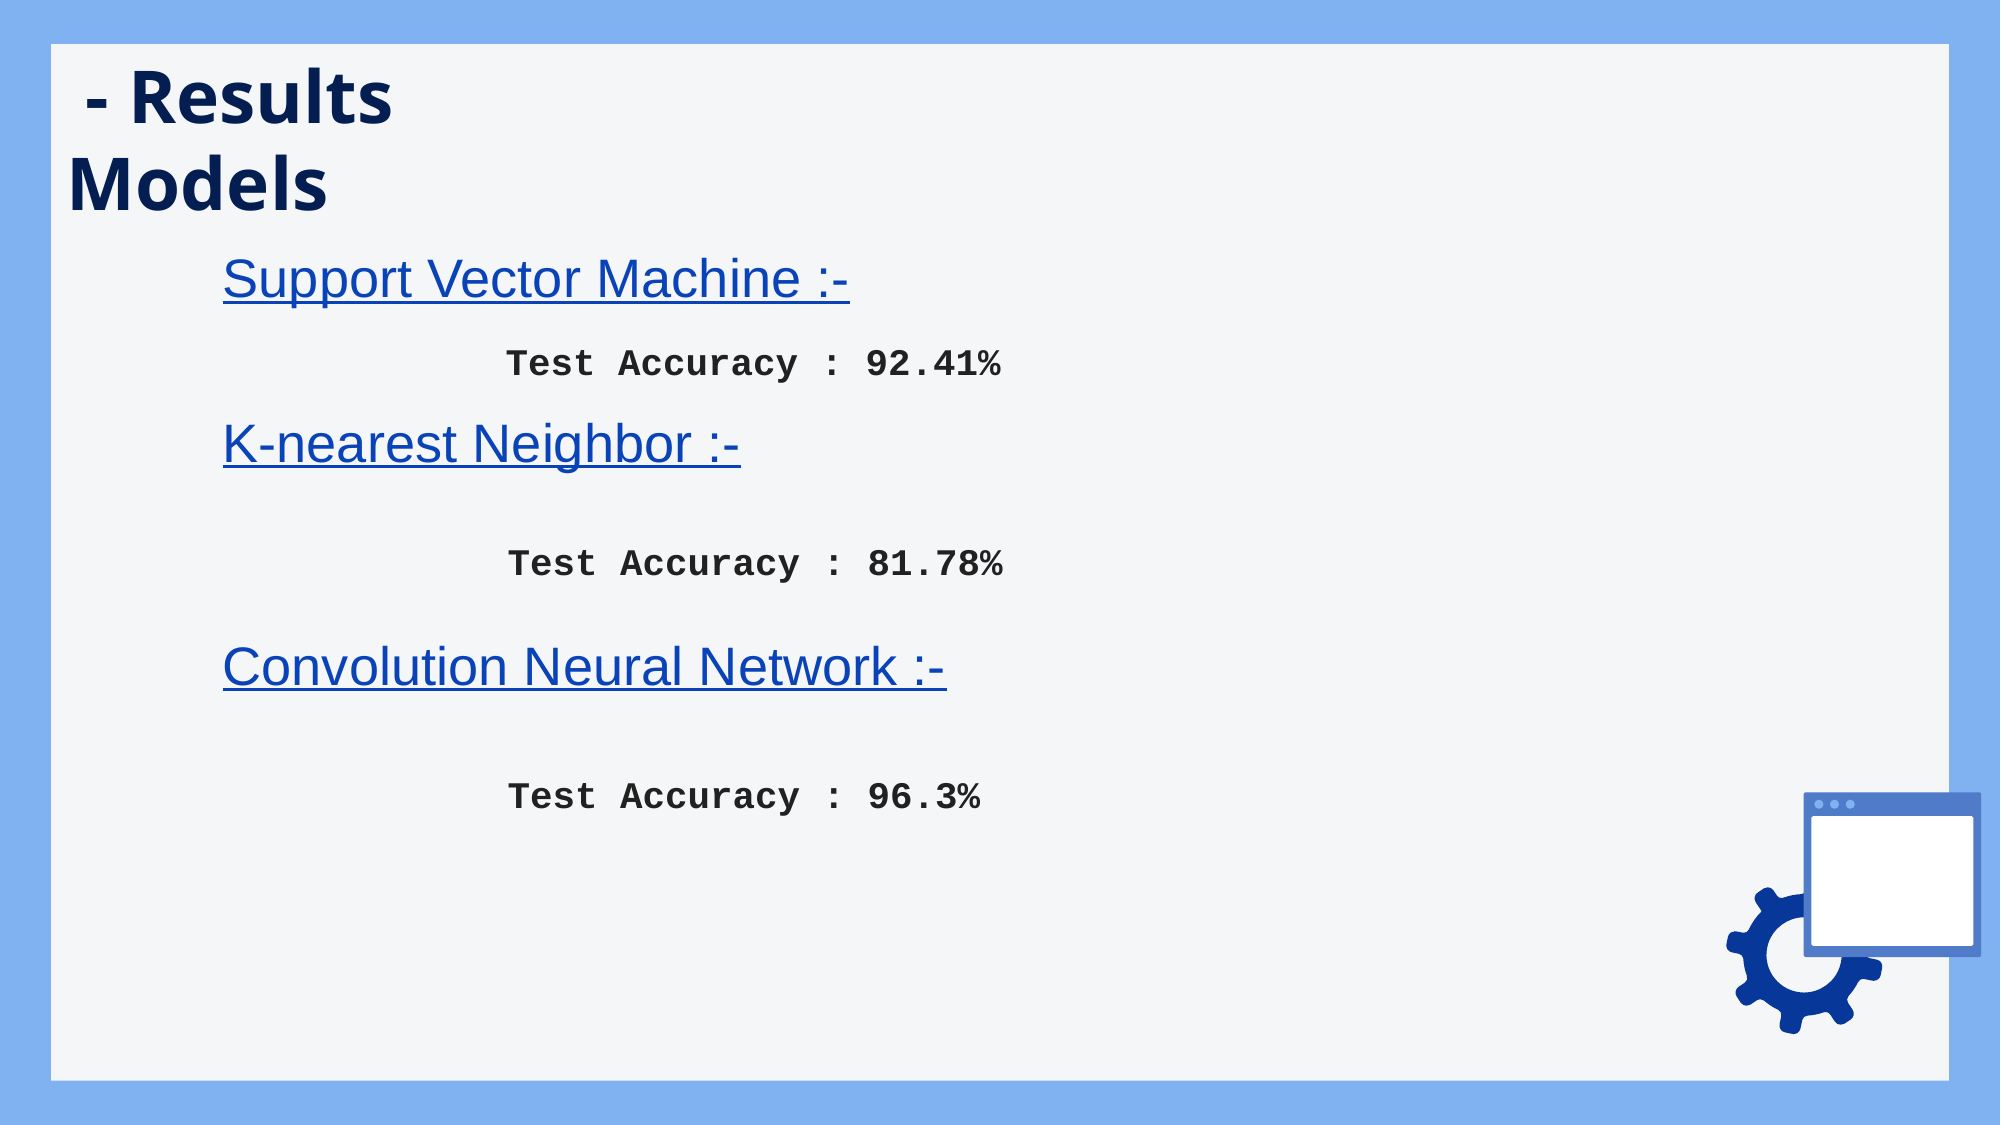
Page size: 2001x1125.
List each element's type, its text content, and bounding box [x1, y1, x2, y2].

title - Results Models [46, 30, 691, 171]
text_box Support Vector Machine :- Test Accuracy : 92.41% K-nearest Neighbor :- Test Accuracy : 81.78% Convolution Neural Network :- Test Accuracy : 96.3% [132, 236, 1513, 825]
text_box [1726, 887, 1883, 1035]
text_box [1803, 792, 1982, 958]
